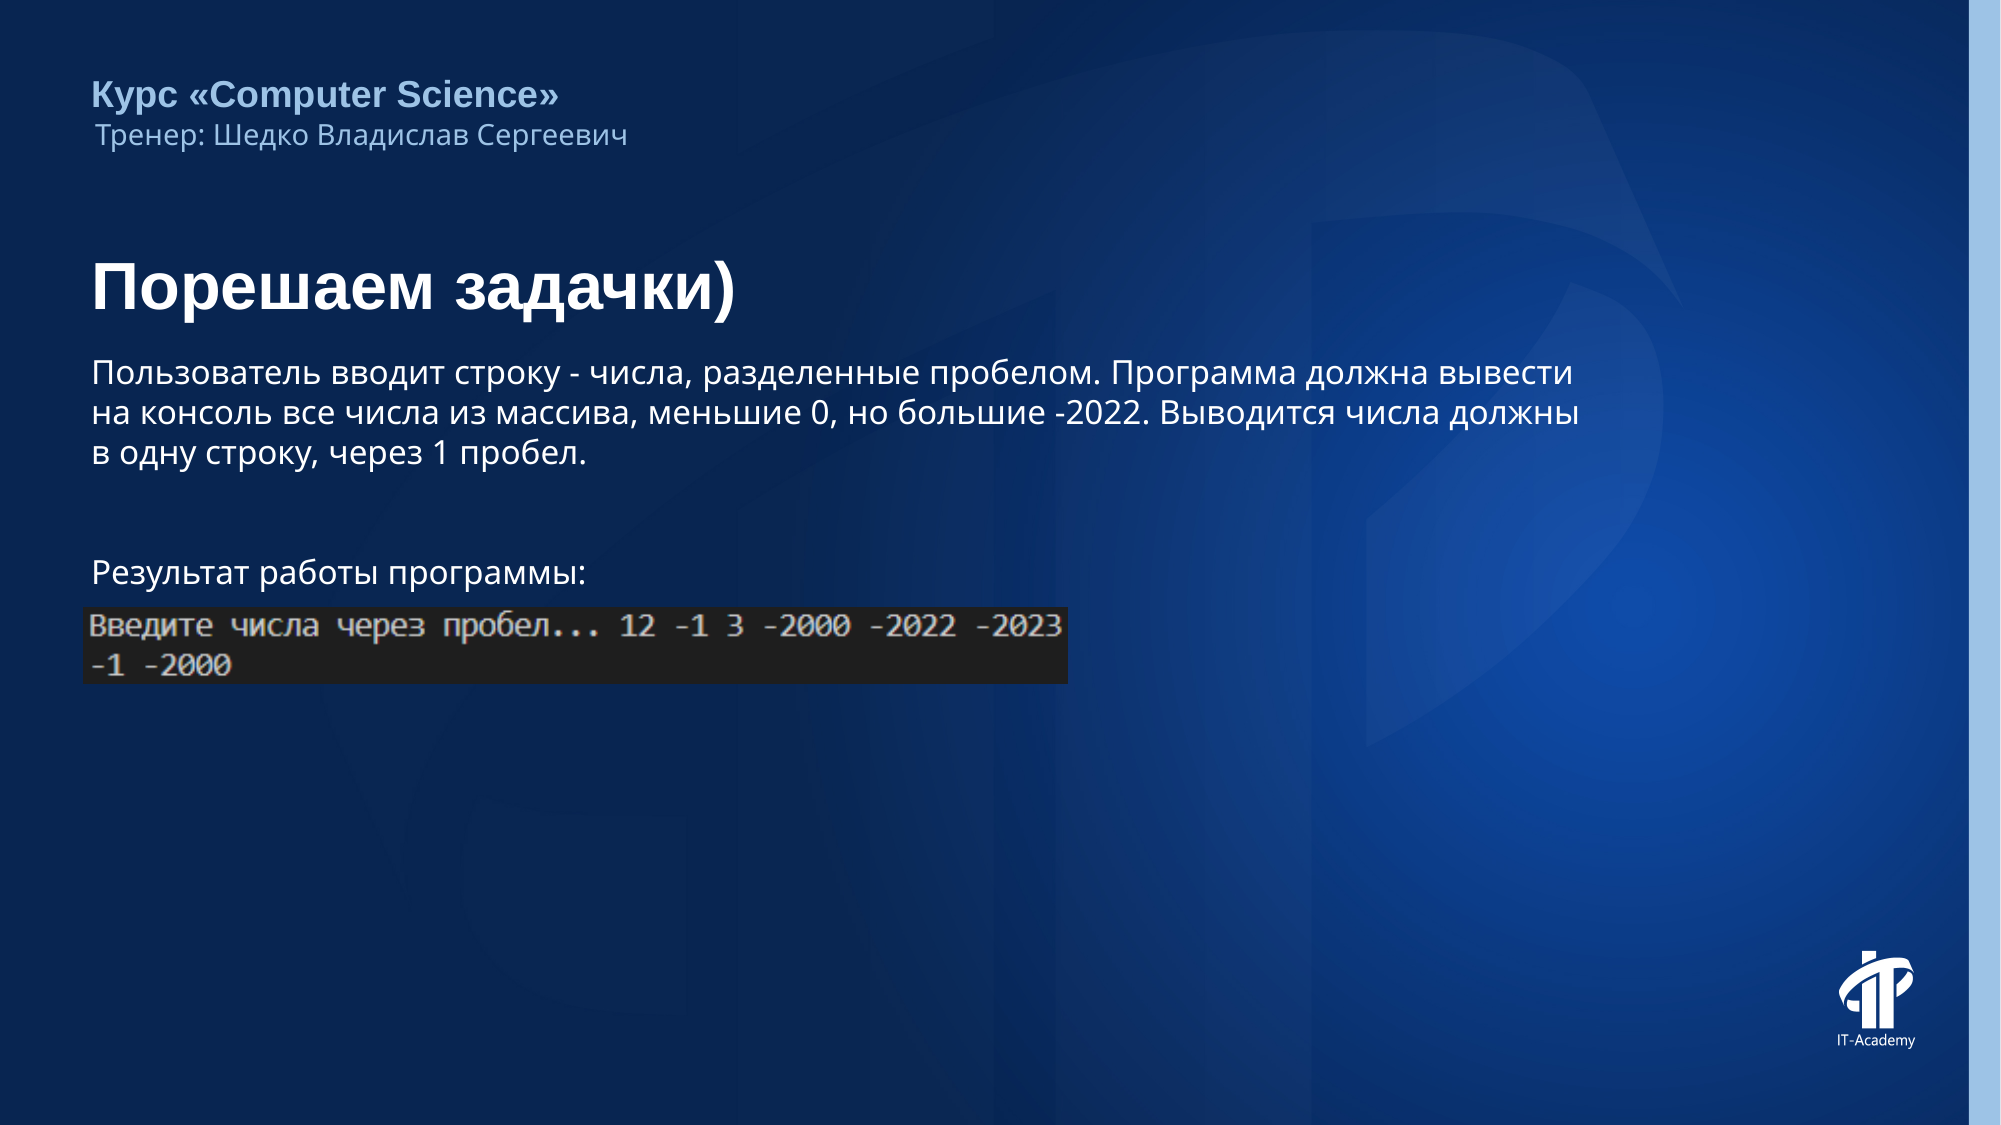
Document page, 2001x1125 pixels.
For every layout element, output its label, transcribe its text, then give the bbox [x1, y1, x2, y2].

title Порешаем задачки) [76, 235, 1068, 341]
text_box Пользователь вводит строку - числа, разделенные пробелом. Программа должна вывести на консоль все числа из массива, меньшие 0, но большие -2022. Выводится числа должны в одну строку, через 1 пробел. Результат работы программы: [76, 344, 1613, 639]
text_box Курс «Computer Science» [76, 62, 641, 123]
text_box [1968, 0, 2000, 1125]
text_box Тренер: Шедко Владислав Сергеевич [80, 109, 680, 194]
picture [0, 0, 1968, 1125]
